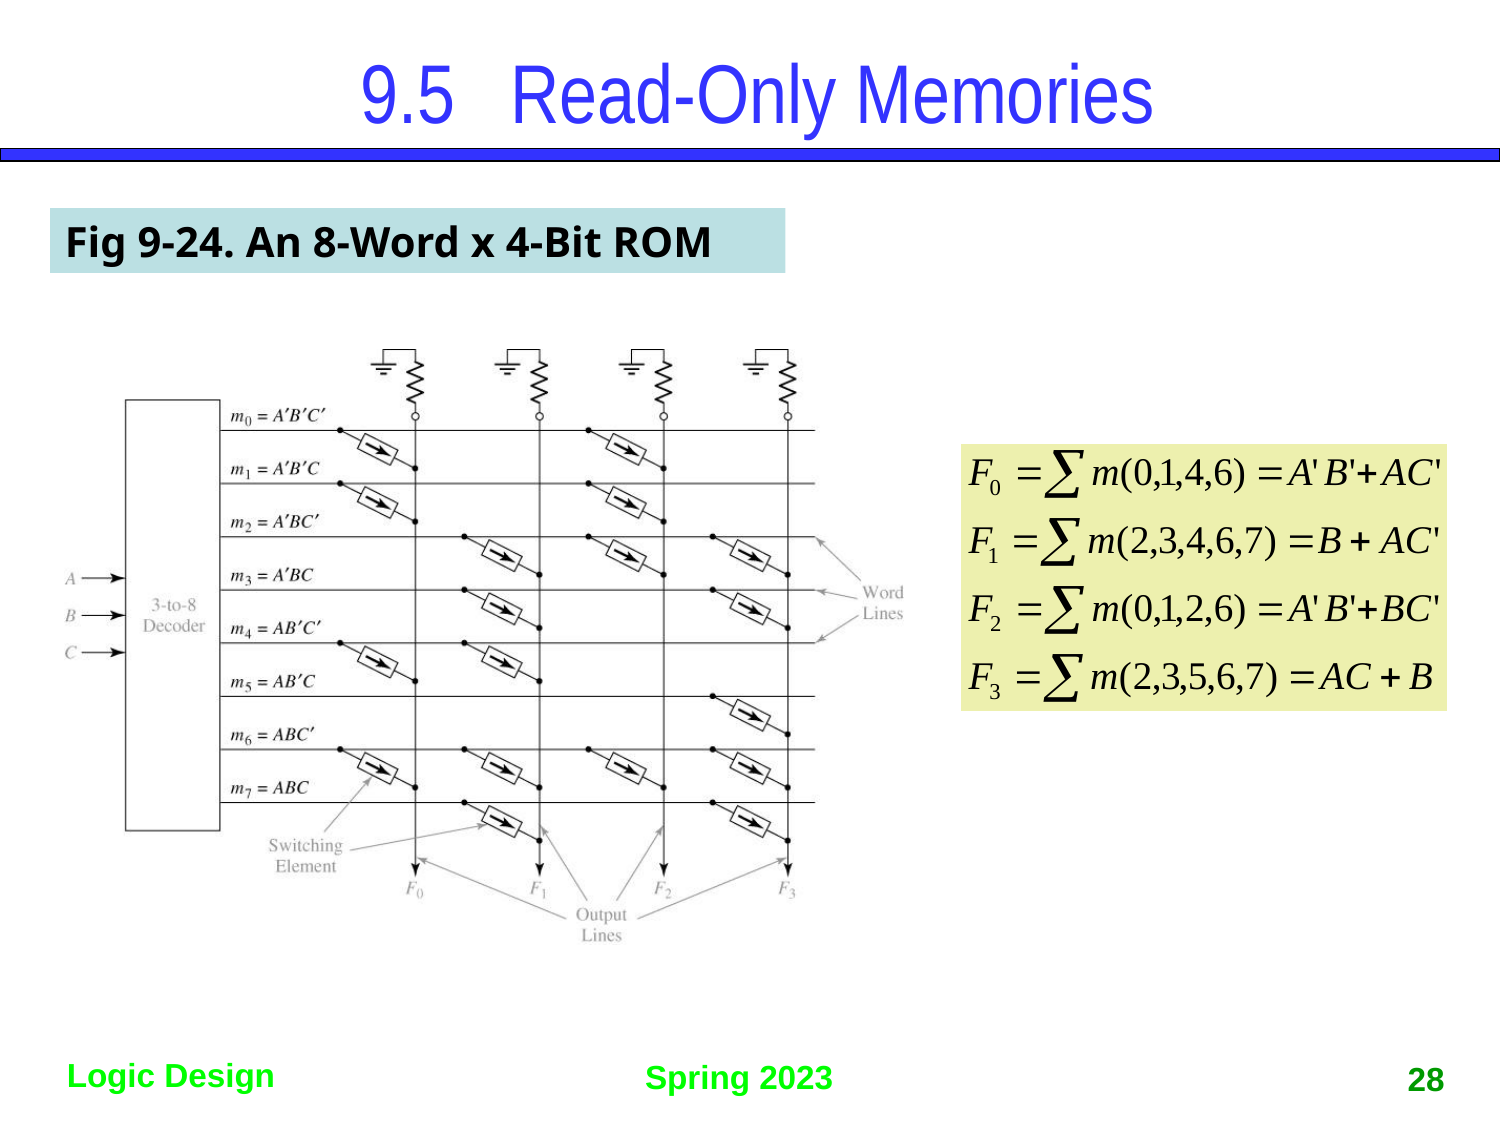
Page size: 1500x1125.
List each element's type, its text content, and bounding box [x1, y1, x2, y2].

title 9.5 Read-Only Memories [45, 42, 1471, 138]
picture [64, 349, 904, 945]
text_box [961, 443, 1448, 712]
slide_number 28 [1369, 1034, 1483, 1107]
text_box Fig 9-24. An 8-Word x 4-Bit ROM [50, 208, 786, 273]
